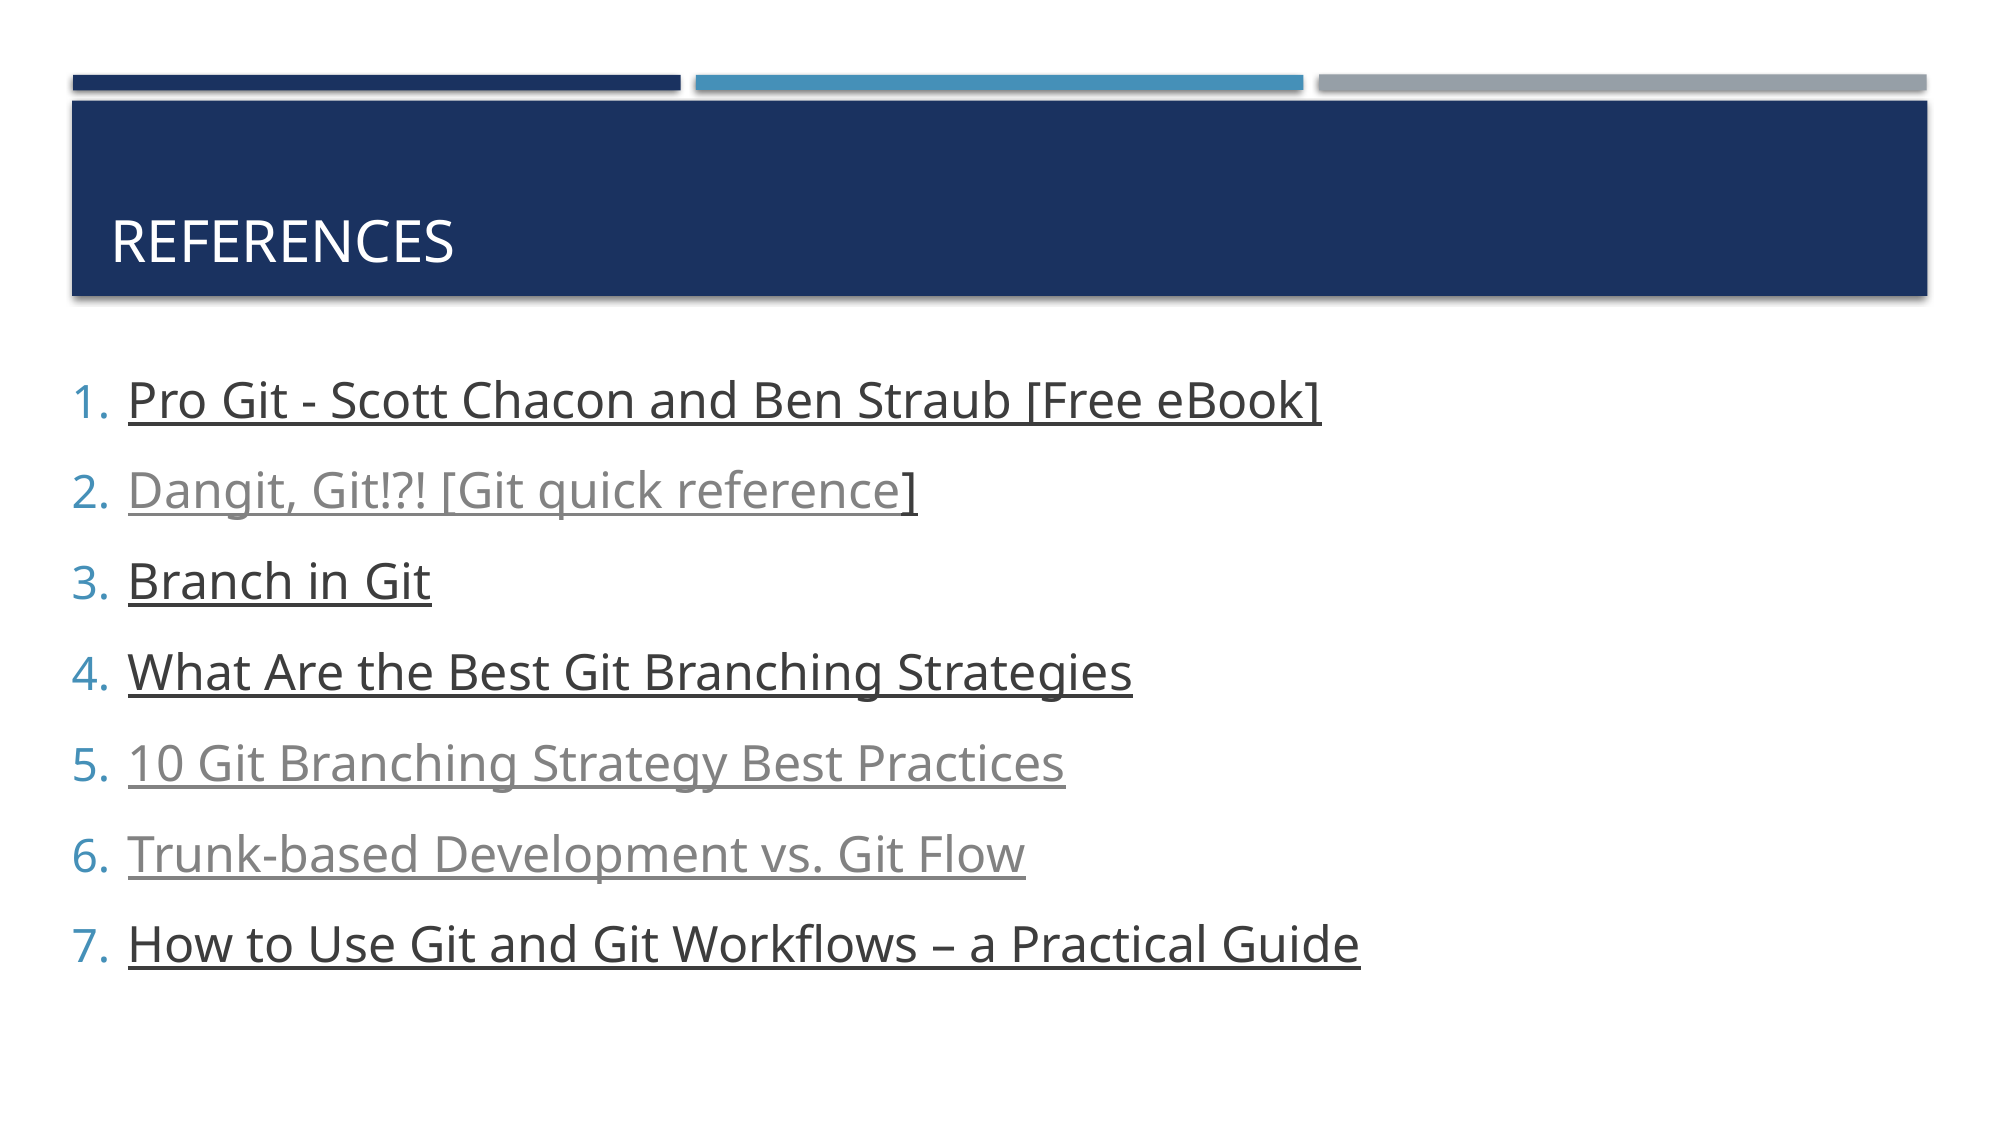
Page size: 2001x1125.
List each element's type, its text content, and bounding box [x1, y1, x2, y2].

list Pro Git - Scott Chacon and Ben Straub [Free eBook] Dangit, Git!?! [Git quick reference] Branch in Git What Are the Best Git Branching Strategies 10 Git Branching Strategy Best Practices Trunk-based Development vs. Git Flow How to Use Git and Git Workflows – a Practical Guide [56, 343, 1944, 1089]
title References [95, 115, 1905, 282]
